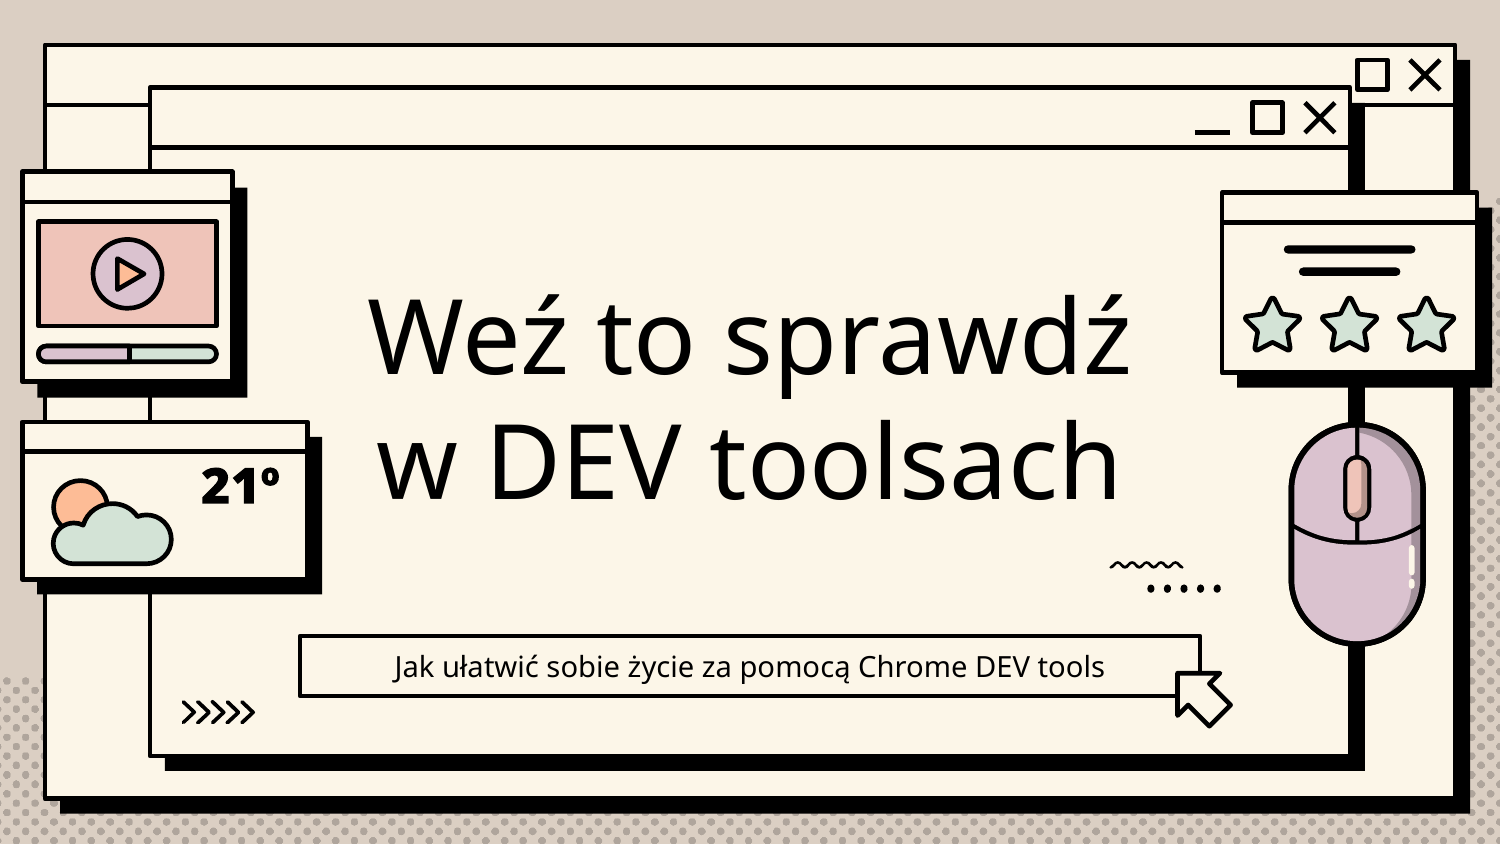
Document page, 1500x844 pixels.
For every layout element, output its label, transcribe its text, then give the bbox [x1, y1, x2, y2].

text_box [210, 699, 226, 724]
text_box [196, 700, 211, 724]
text_box [225, 700, 240, 724]
text_box [240, 700, 256, 724]
title Weź to sprawdź w DEV toolsach [300, 192, 1200, 598]
text_box [182, 700, 197, 724]
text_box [1108, 559, 1223, 595]
subtitle Jak ułatwić sobie życie za pomocą Chrome DEV tools [298, 634, 1202, 698]
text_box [1221, 192, 1493, 389]
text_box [1288, 421, 1427, 648]
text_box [22, 421, 323, 595]
text_box [1177, 673, 1231, 727]
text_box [22, 171, 248, 398]
